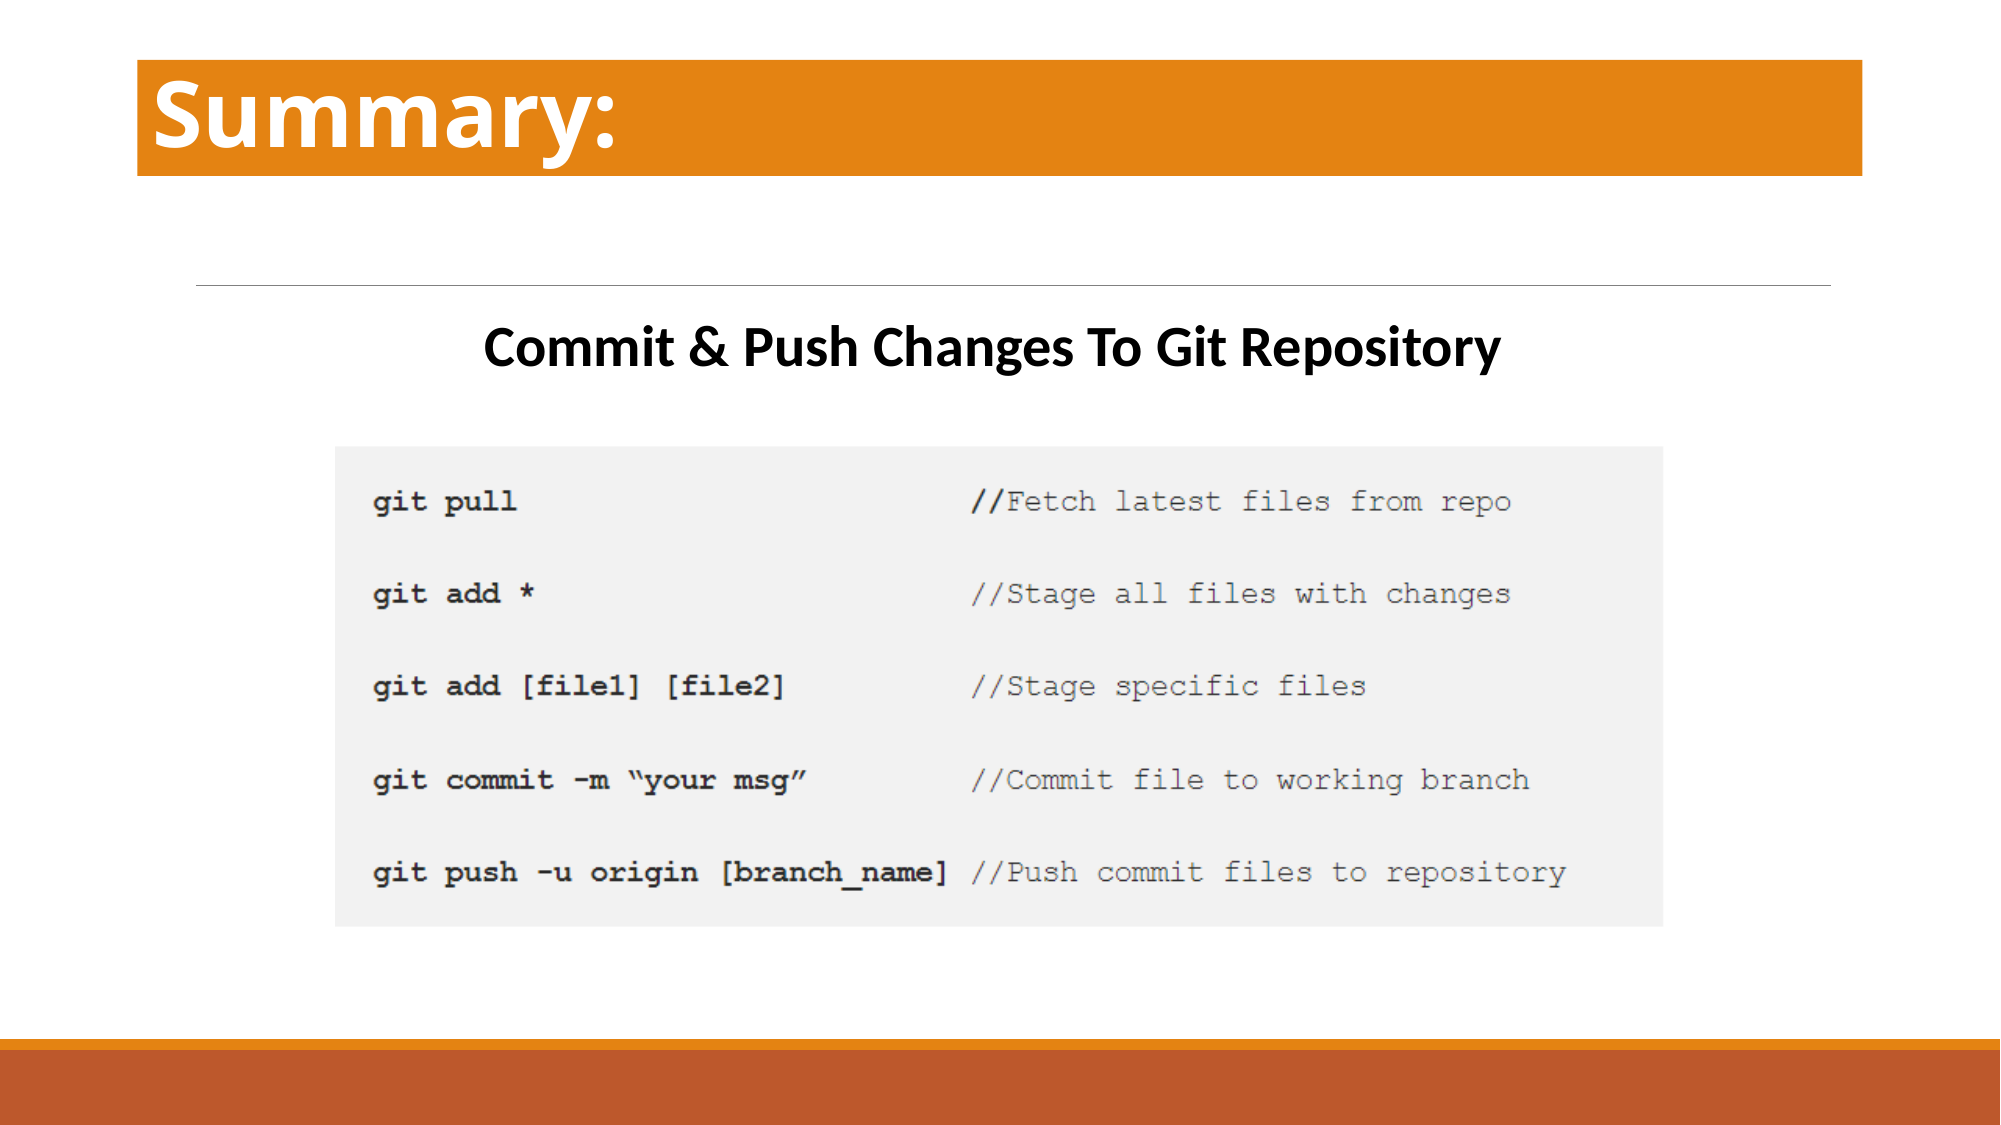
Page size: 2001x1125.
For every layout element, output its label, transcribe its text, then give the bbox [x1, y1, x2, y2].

text_box Summary: [137, 59, 1863, 176]
text_box Commit & Push Changes To Git Repository [469, 300, 1531, 386]
picture [334, 442, 1666, 931]
